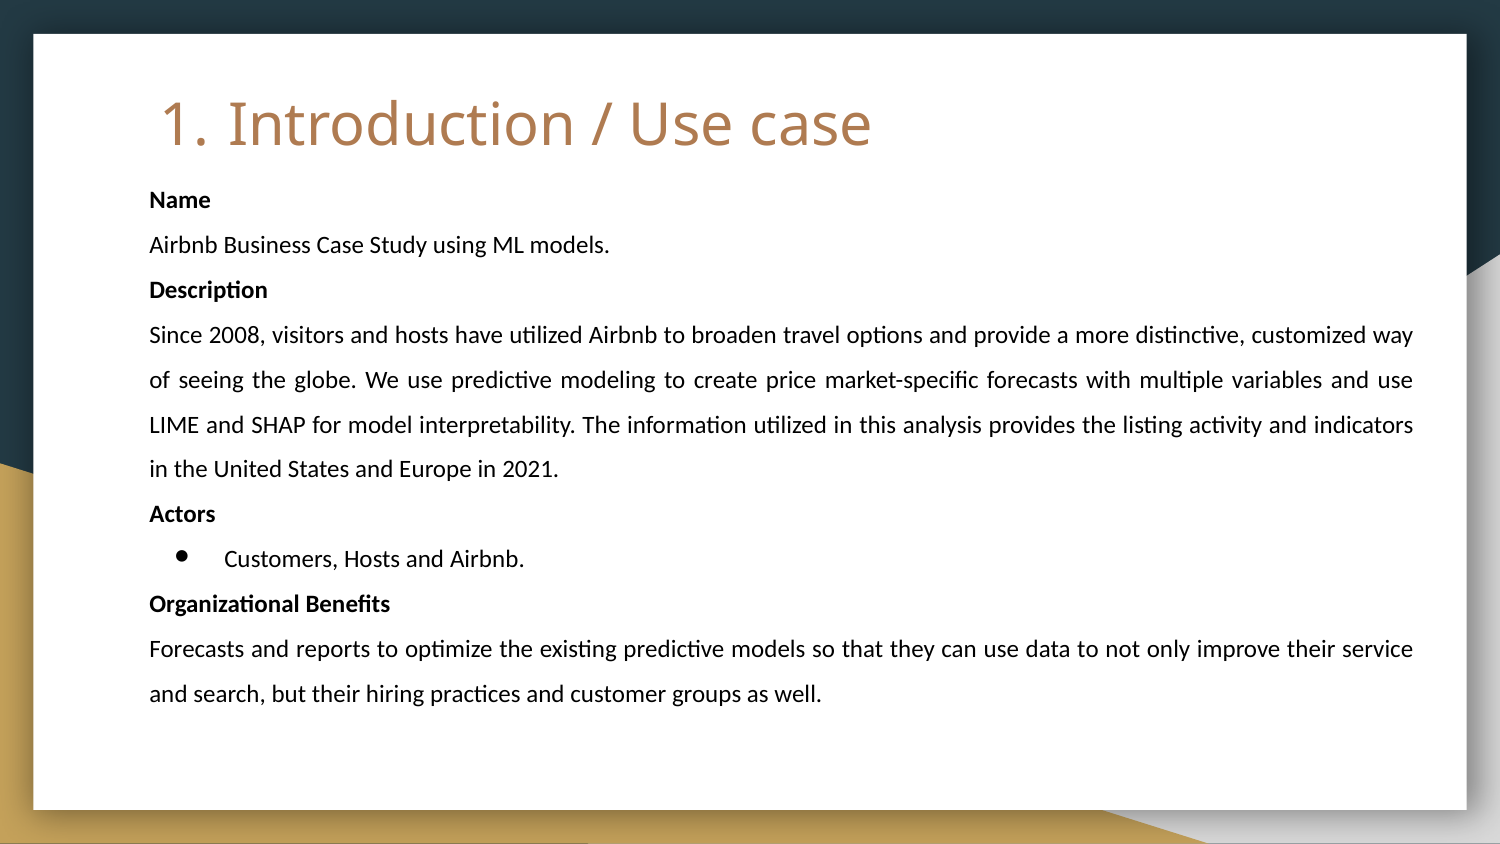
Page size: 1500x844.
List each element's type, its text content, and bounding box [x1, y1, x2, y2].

list Name Airbnb Business Case Study using ML models. Description Since 2008, visitors and hosts have utilized Airbnb to broaden travel options and provide a more distinctive, customized way of seeing the globe. We use predictive modeling to create price market-specific forecasts with multiple variables and use LIME and SHAP for model interpretability. The information utilized in this analysis provides the listing activity and indicators in the United States and Europe in 2021. Actors Customers, Hosts and Airbnb. Organizational Benefits Forecasts and reports to optimize the existing predictive models so that they can use data to not only improve their service and search, but their hiring practices and customer groups as well. [134, 153, 1431, 752]
title Introduction / Use case [134, 70, 1189, 153]
